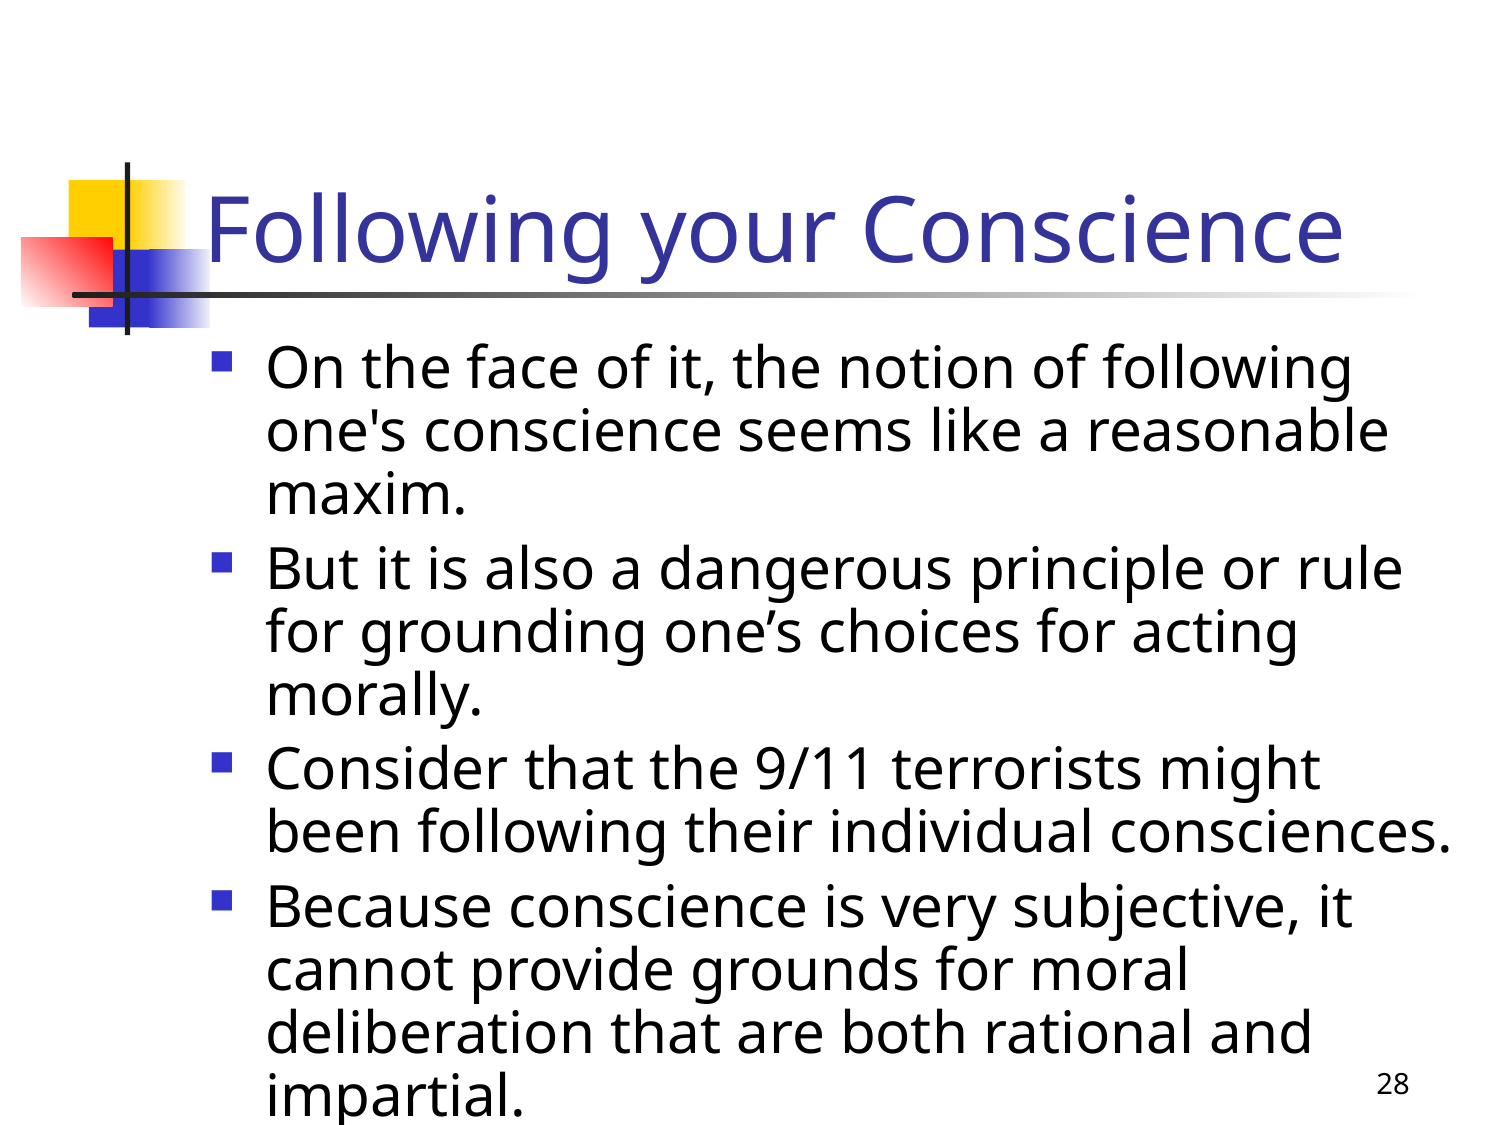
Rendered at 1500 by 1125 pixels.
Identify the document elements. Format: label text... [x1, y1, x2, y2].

title Following your Conscience [188, 101, 1468, 289]
list On the face of it, the notion of following one's conscience seems like a reasonable maxim. But it is also a dangerous principle or rule for grounding one’s choices for acting morally. Consider that the 9/11 terrorists might been following their individual consciences. Because conscience is very subjective, it cannot provide grounds for moral deliberation that are both rational and impartial. [193, 331, 1469, 1006]
slide_number 28 [1112, 1037, 1425, 1113]
